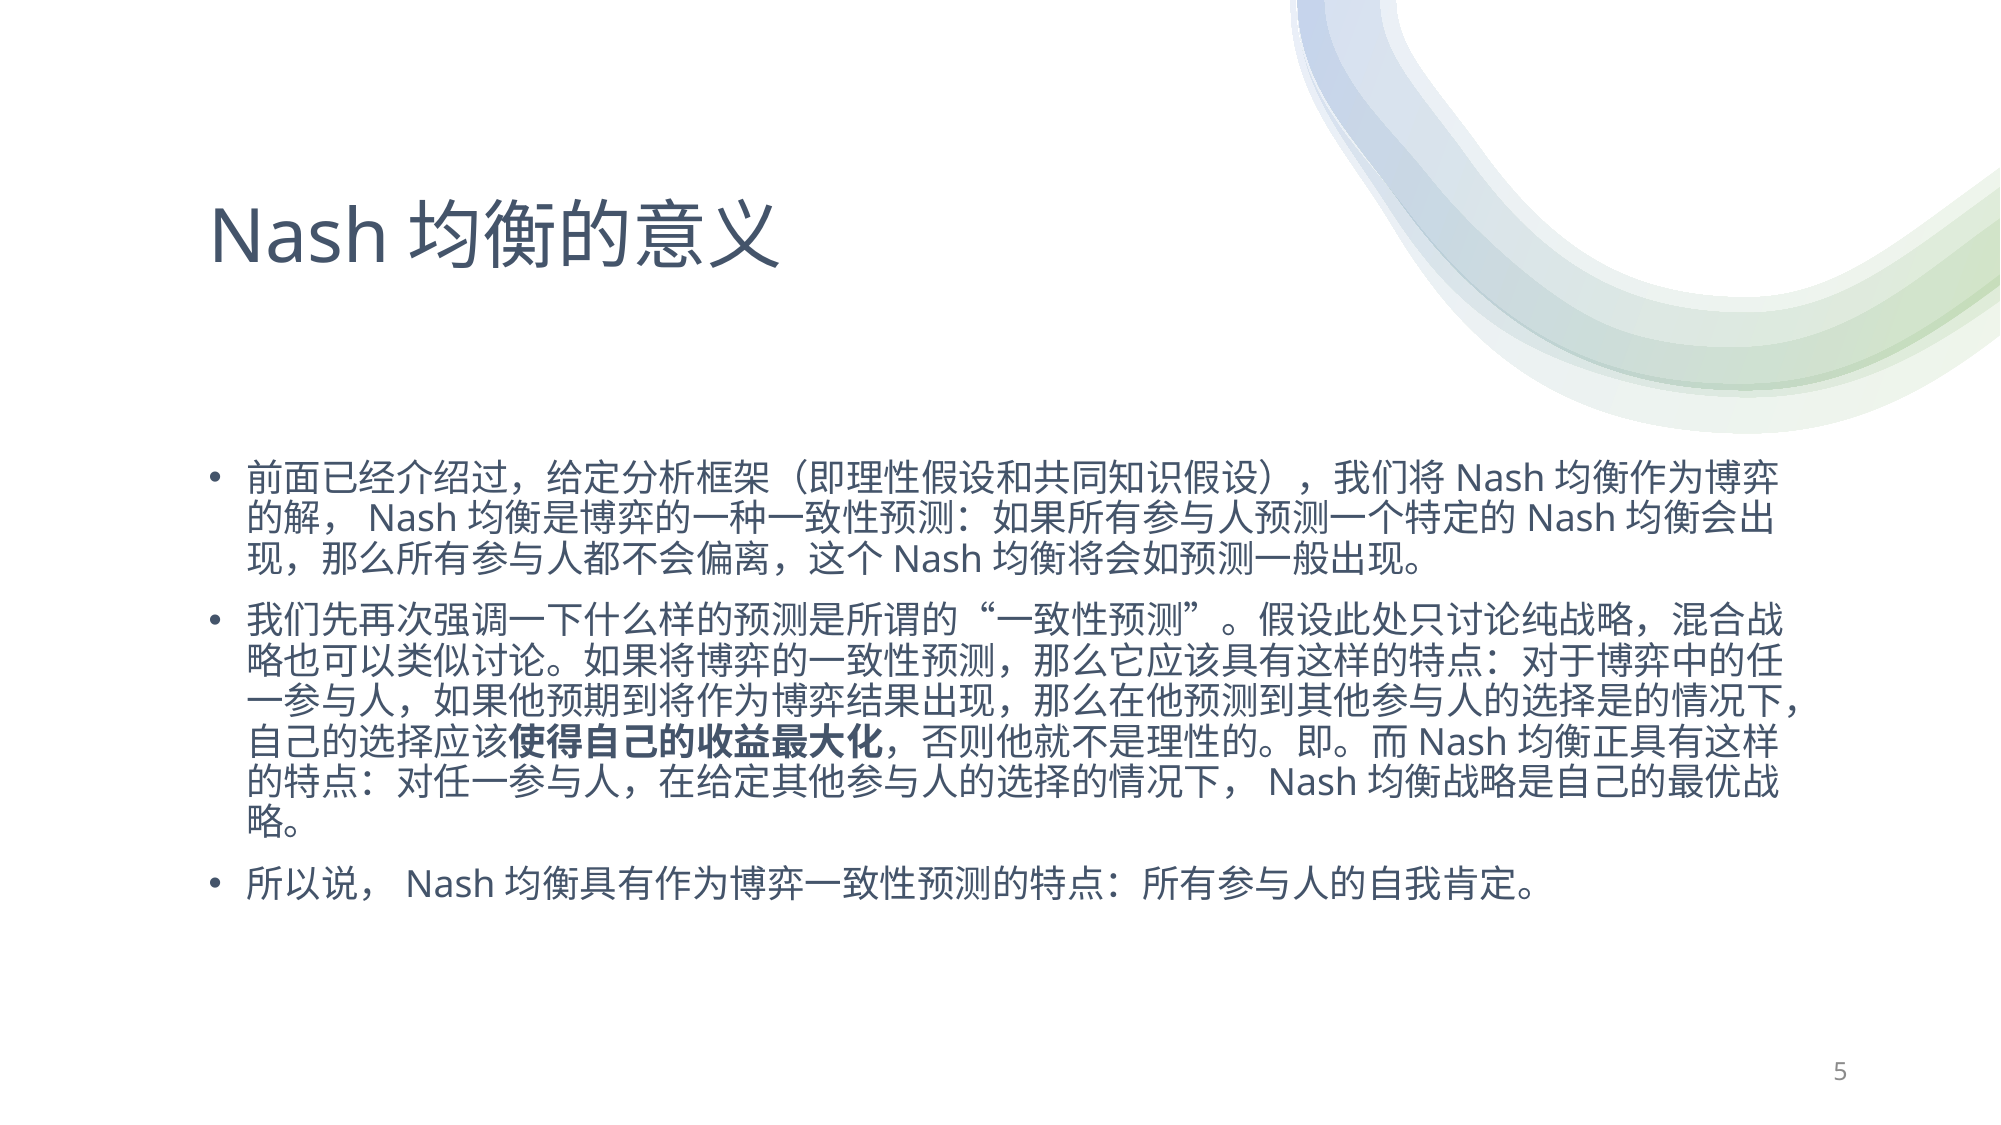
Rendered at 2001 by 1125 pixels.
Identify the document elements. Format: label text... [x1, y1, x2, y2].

title Nash均衡的意义 [193, 111, 1290, 287]
text_box [0, 0, 2000, 1125]
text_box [1290, 0, 2000, 434]
slide_number 5 [1412, 1042, 1863, 1103]
